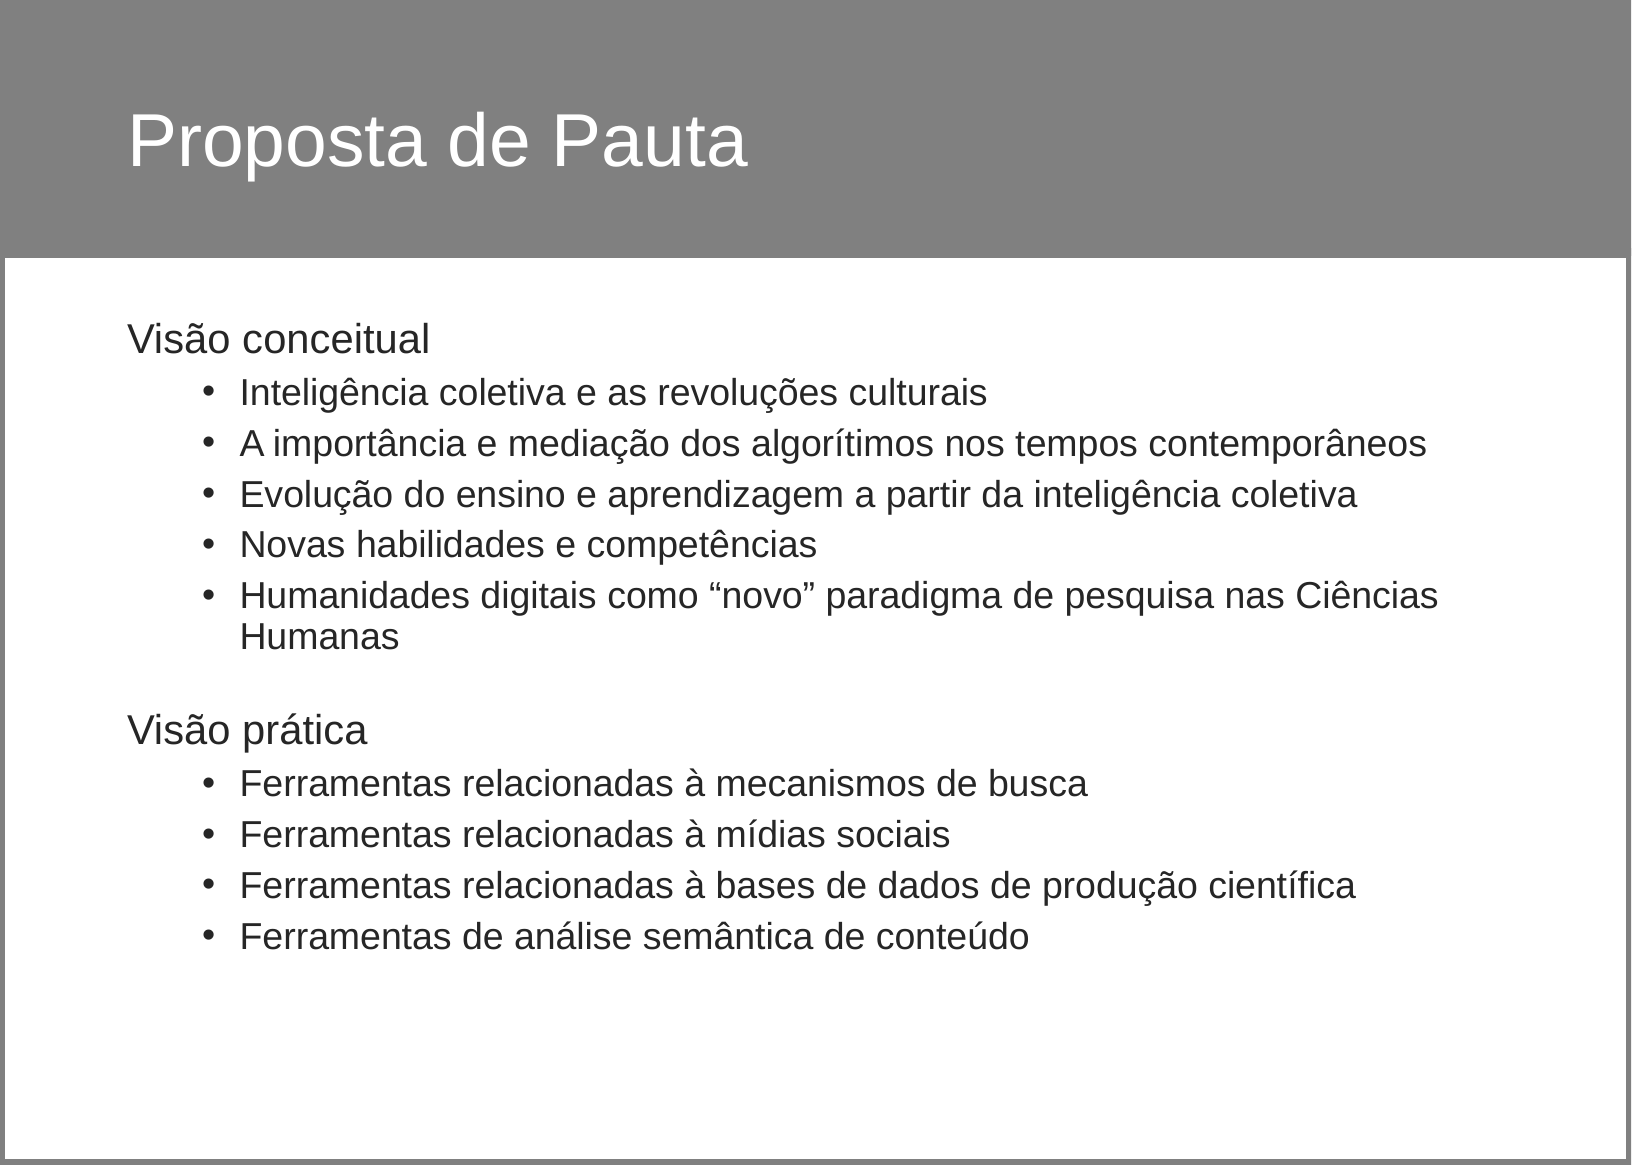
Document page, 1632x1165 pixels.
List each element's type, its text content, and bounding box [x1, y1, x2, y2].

title Proposta de Pauta [112, 29, 1520, 252]
text_box [0, 0, 1632, 252]
text_box [0, 252, 1632, 1165]
